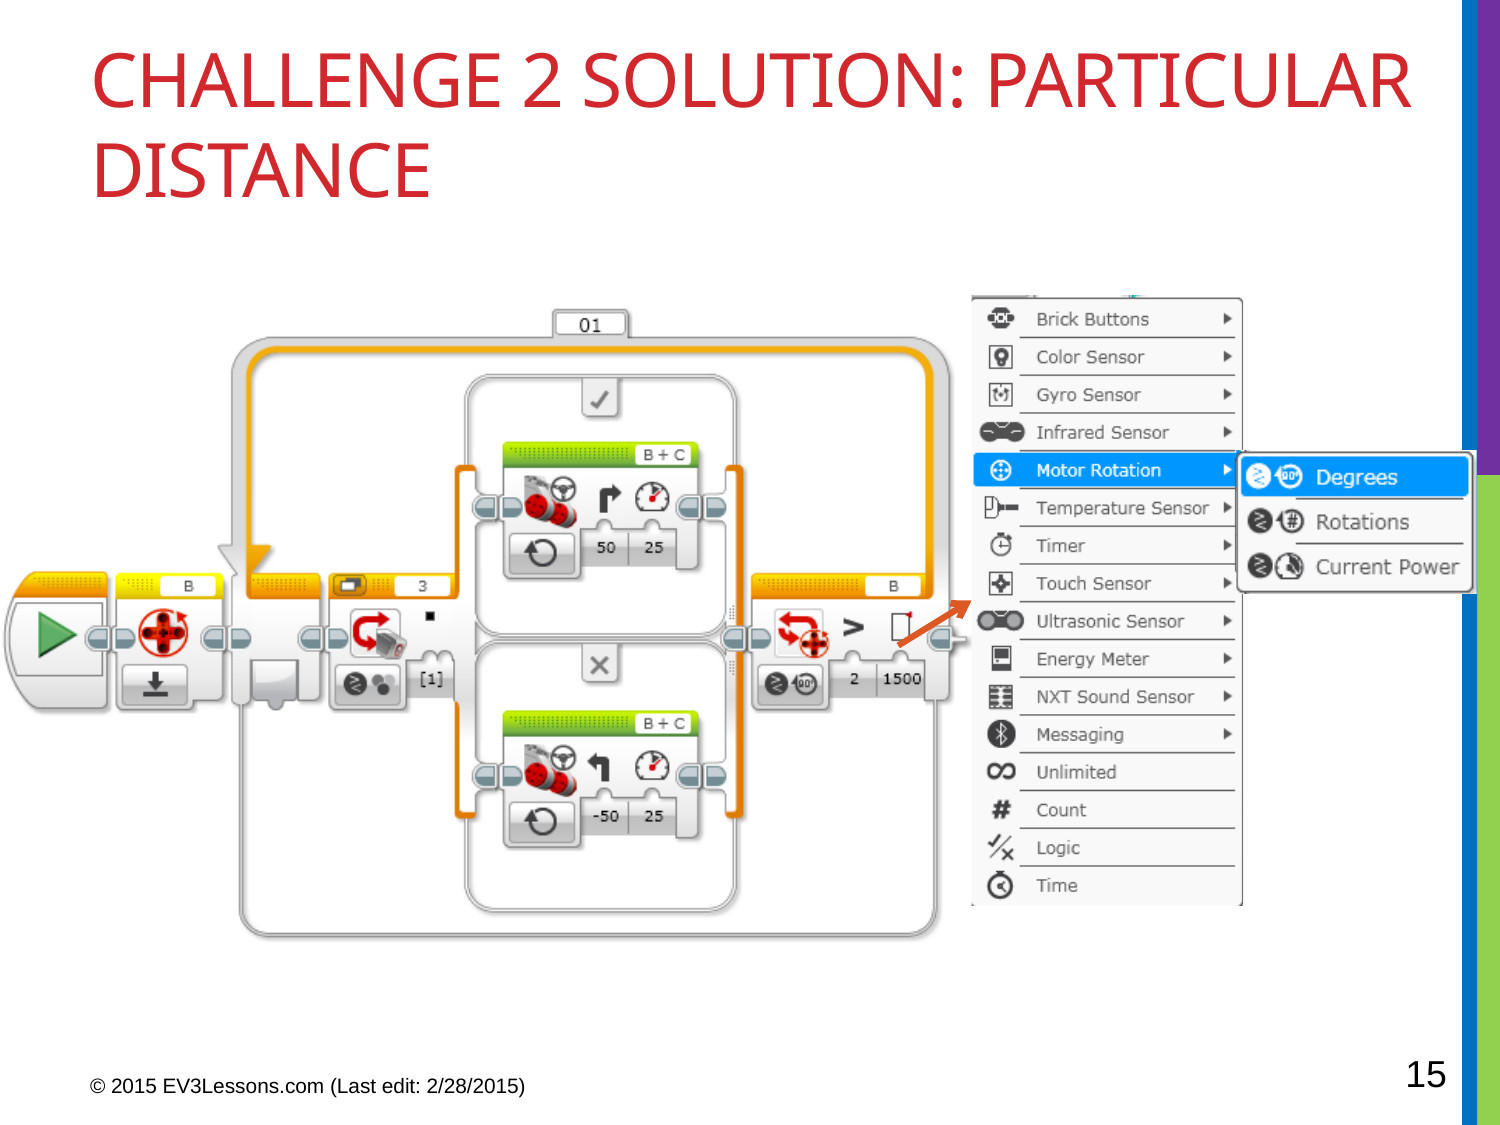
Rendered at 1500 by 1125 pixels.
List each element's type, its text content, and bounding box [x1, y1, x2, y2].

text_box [970, 294, 1478, 907]
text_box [897, 599, 969, 646]
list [0, 285, 976, 950]
footer © 2015 EV3Lessons.com (Last edit: 2/28/2015) [75, 1065, 638, 1112]
title Challenge 2 SOLUTION: PARTICULAR distance [75, 25, 1428, 250]
slide_number 15 [1390, 1042, 1500, 1103]
